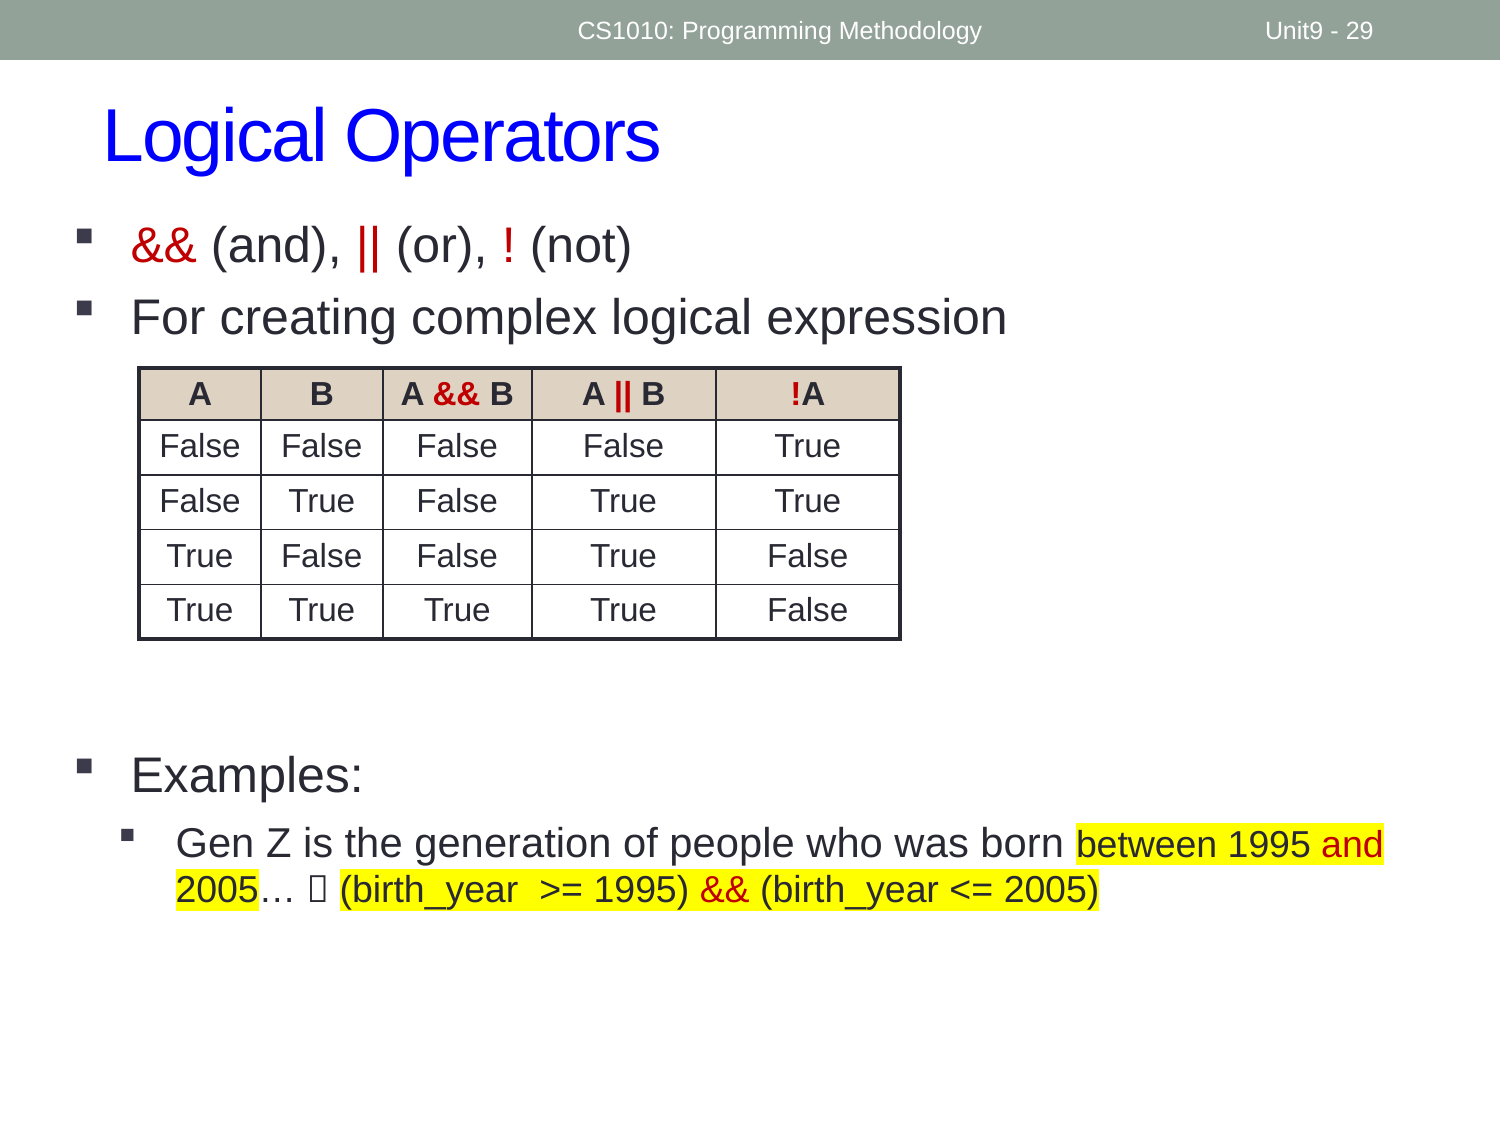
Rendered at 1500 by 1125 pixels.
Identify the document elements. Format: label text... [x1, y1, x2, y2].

table_cell True [533, 530, 715, 584]
table_cell True [717, 421, 898, 474]
table_header A && B [384, 370, 531, 419]
table_cell False [717, 585, 898, 637]
table_cell False [141, 421, 260, 474]
table_cell False [717, 530, 898, 584]
table_cell True [262, 476, 382, 529]
table_cell True [717, 476, 898, 529]
table_cell False [384, 476, 531, 529]
table_cell True [533, 476, 715, 529]
table_cell True [262, 585, 382, 637]
table_cell False [262, 530, 382, 584]
table_cell False [262, 421, 382, 474]
table_cell False [533, 421, 715, 474]
table_header !A [717, 370, 898, 419]
table_cell True [141, 585, 260, 637]
table_cell True [384, 585, 531, 637]
table_cell True [141, 530, 260, 584]
table_header B [262, 370, 382, 419]
table_cell False [141, 476, 260, 529]
table_cell False [384, 421, 531, 474]
table_header A [141, 370, 260, 419]
table_header A || B [533, 370, 715, 419]
footer CS1010: Programming Methodology [562, 3, 1238, 57]
table_cell False [384, 530, 531, 584]
slide_number Unit9 - 29 [1250, 3, 1425, 57]
table_cell True [533, 585, 715, 637]
text_box && (and), || (or), ! (not) For creating complex logical expression Examples: Gen Z is the generation of people who was born between 1995 and 2005…  (birth_year >= 1995) && (birth_year <= 2005) [57, 204, 1436, 1115]
title Logical Operators [87, 62, 1463, 200]
